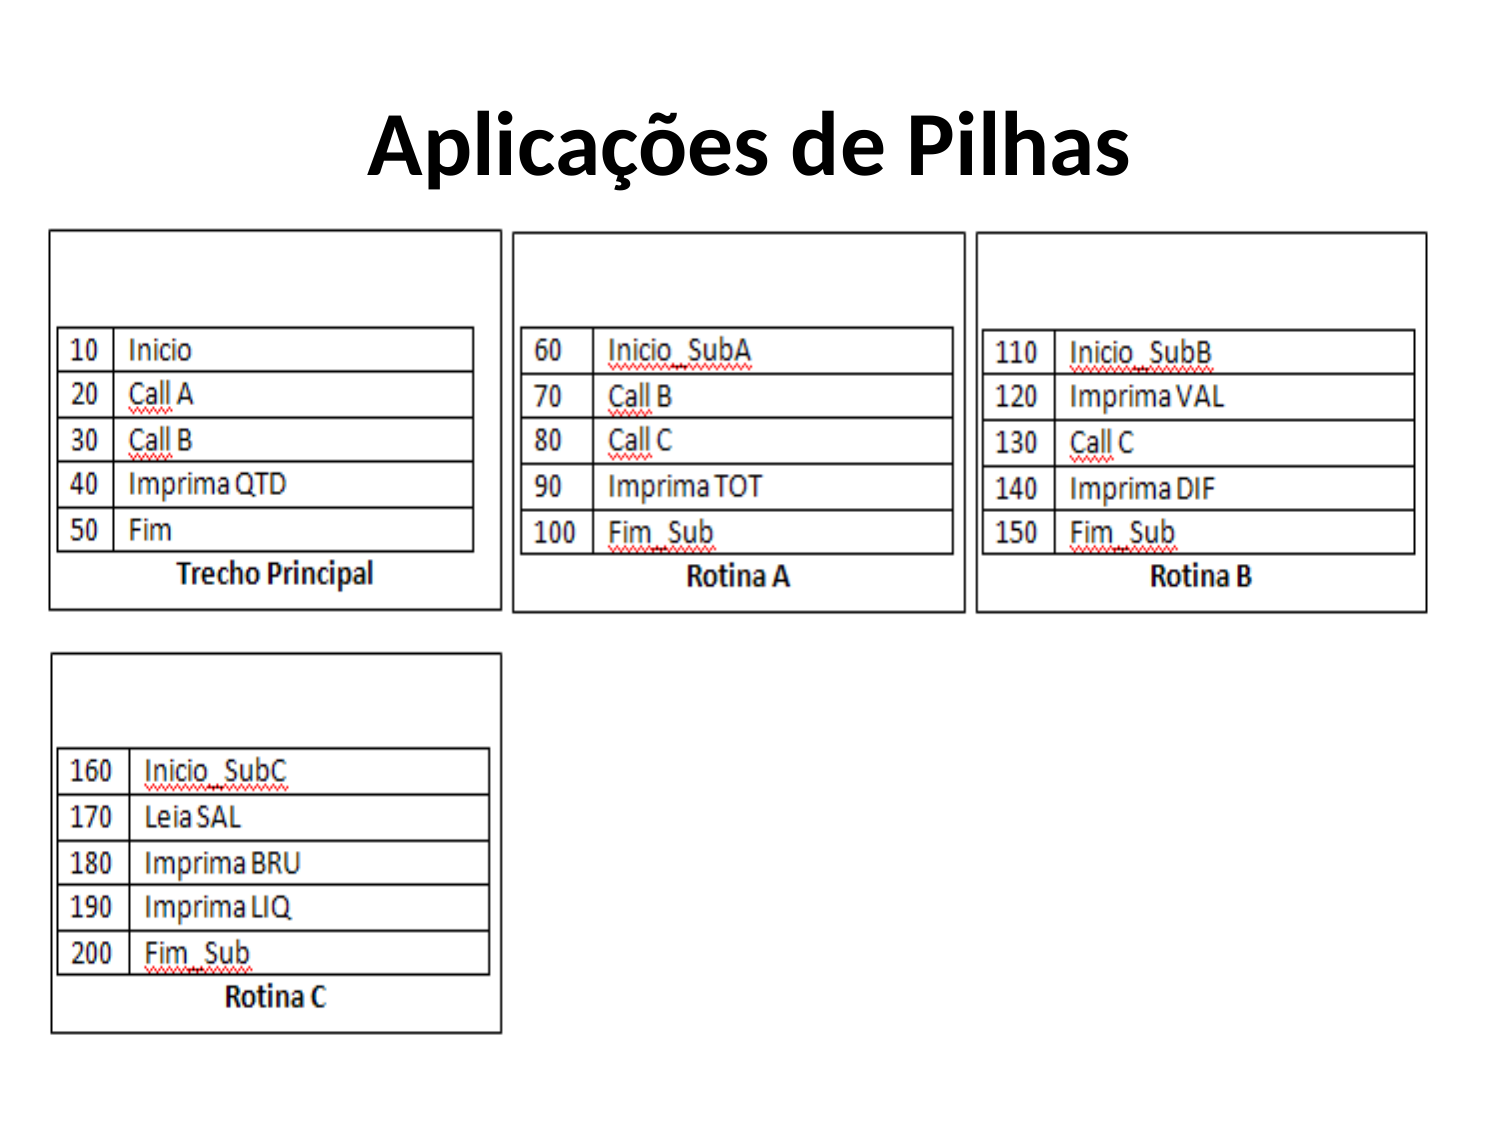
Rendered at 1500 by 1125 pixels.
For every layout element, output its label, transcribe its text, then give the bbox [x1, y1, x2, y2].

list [41, 207, 1436, 1047]
title Aplicações de Pilhas [75, 45, 1425, 206]
